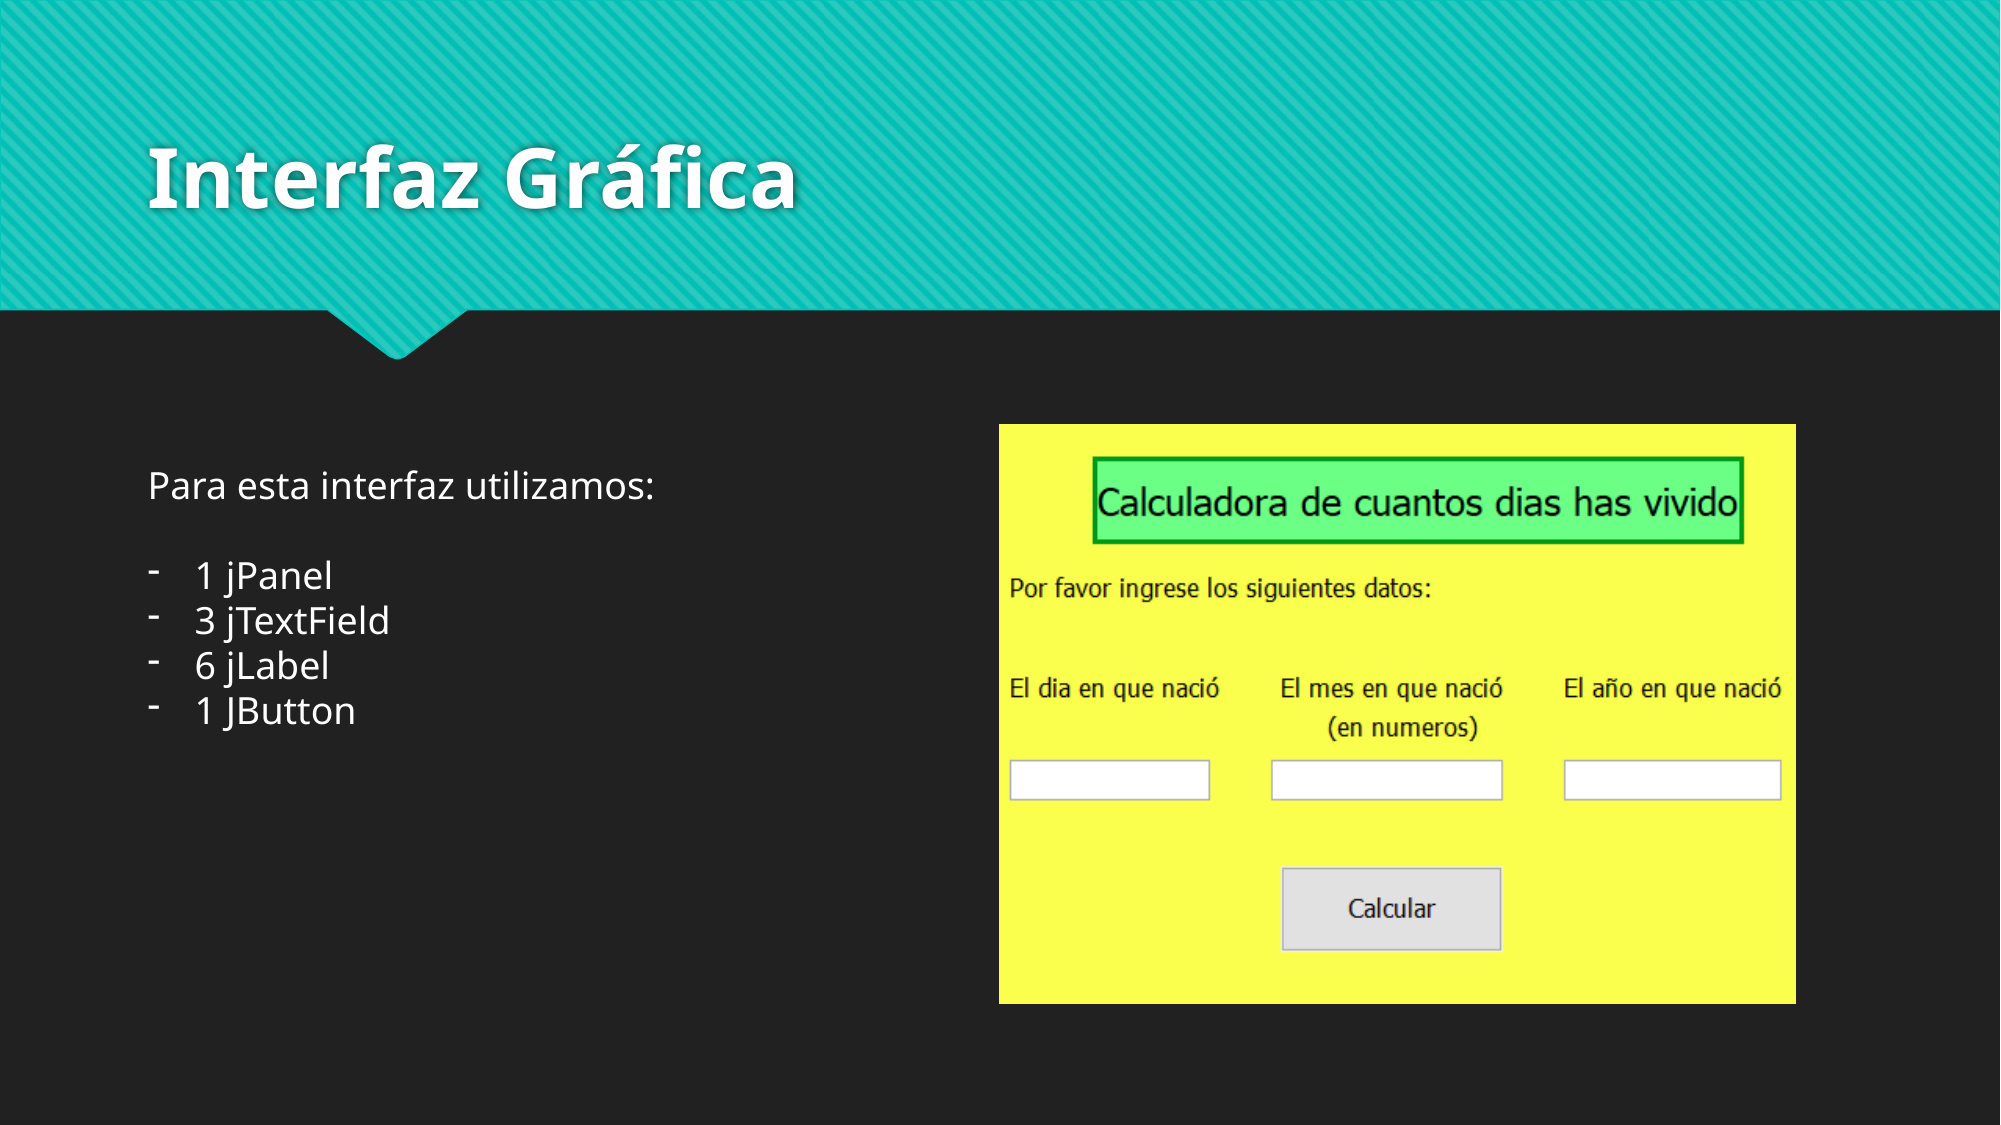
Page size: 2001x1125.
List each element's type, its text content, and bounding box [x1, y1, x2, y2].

title Interfaz Gráfica [132, 73, 1868, 233]
picture [999, 423, 1796, 1005]
text_box Para esta interfaz utilizamos: 1 jPanel 3 jTextField 6 jLabel 1 JButton [132, 454, 806, 740]
